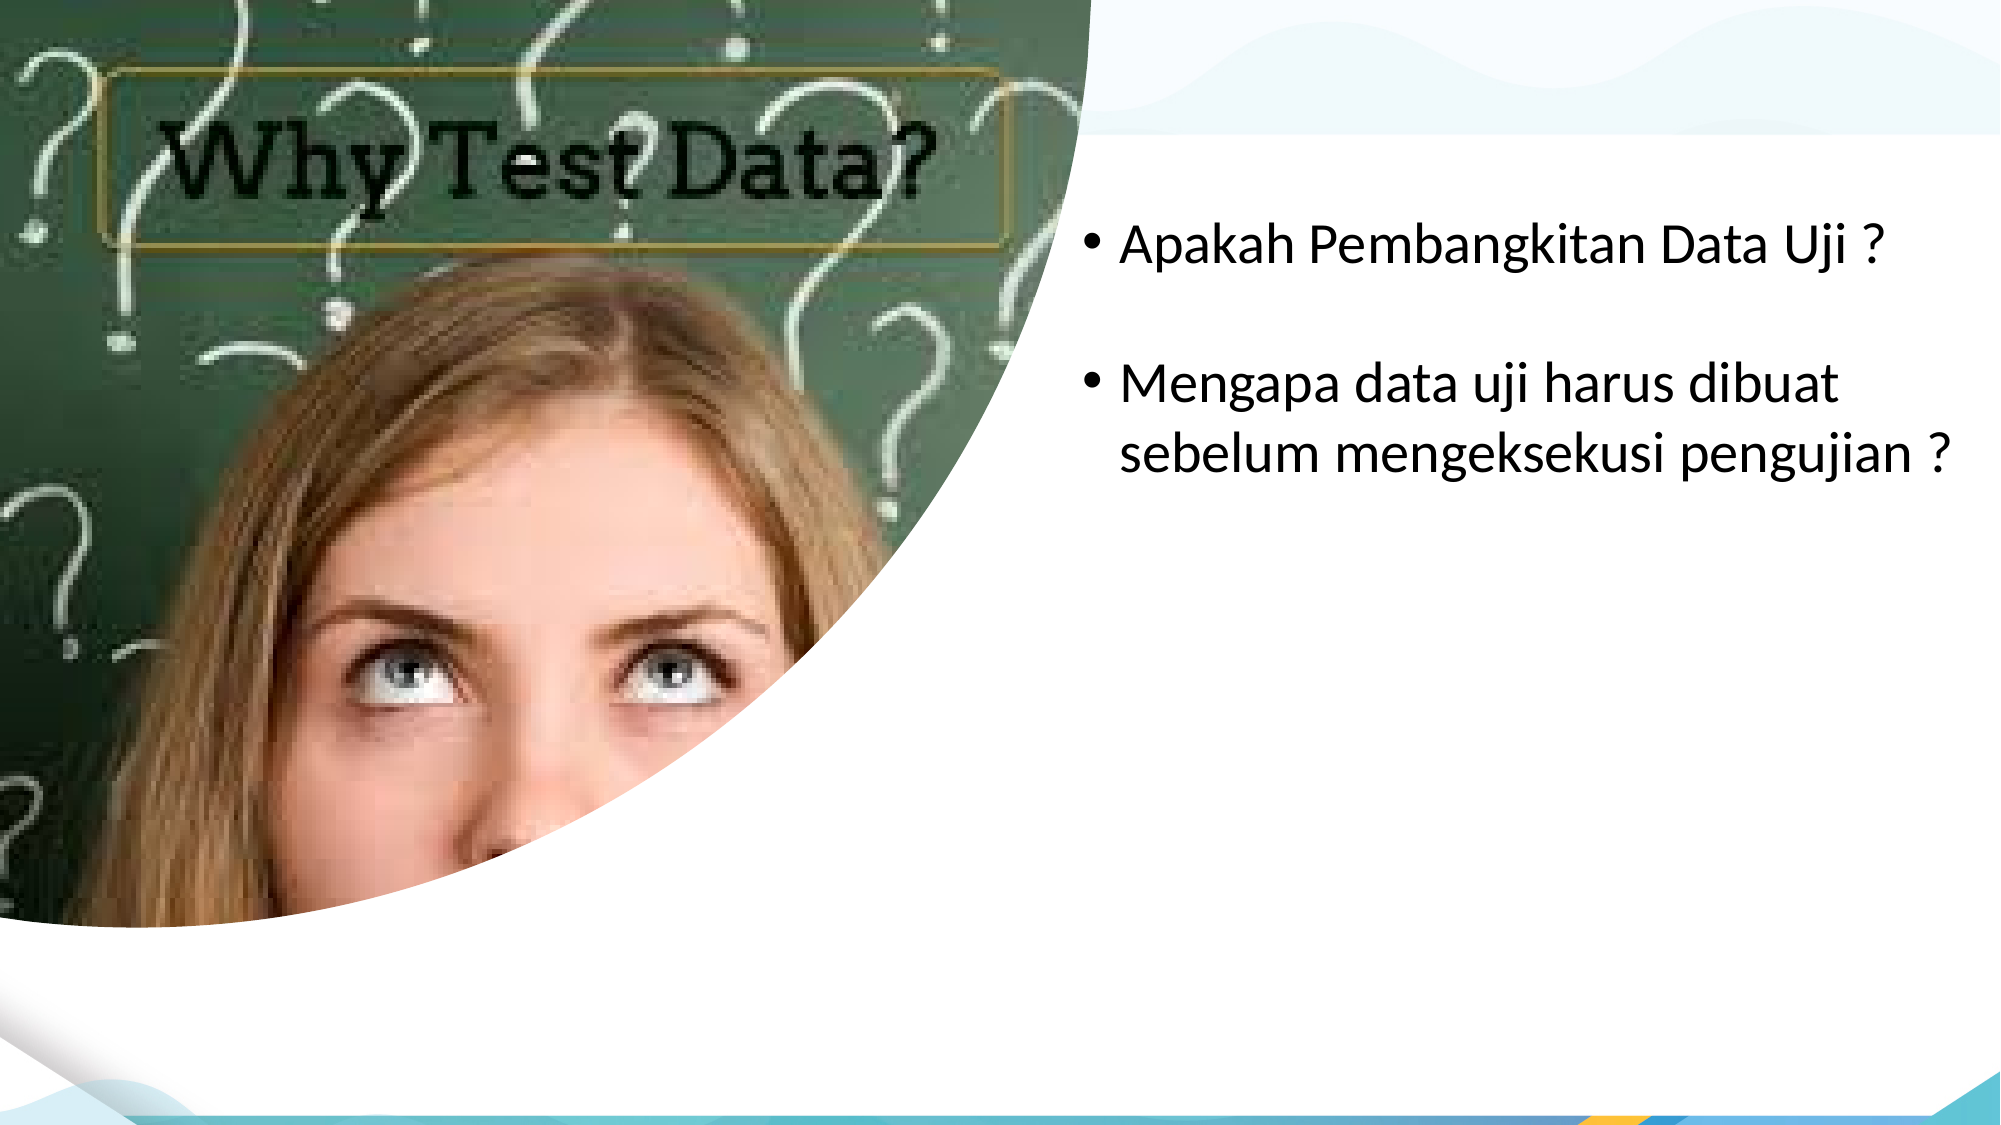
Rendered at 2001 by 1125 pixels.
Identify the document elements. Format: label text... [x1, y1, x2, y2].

list Apakah Pembangkitan Data Uji ? Mengapa data uji harus dibuat sebelum mengeksekusi pengujian ? [1092, 197, 2000, 504]
picture [0, 0, 2000, 1125]
